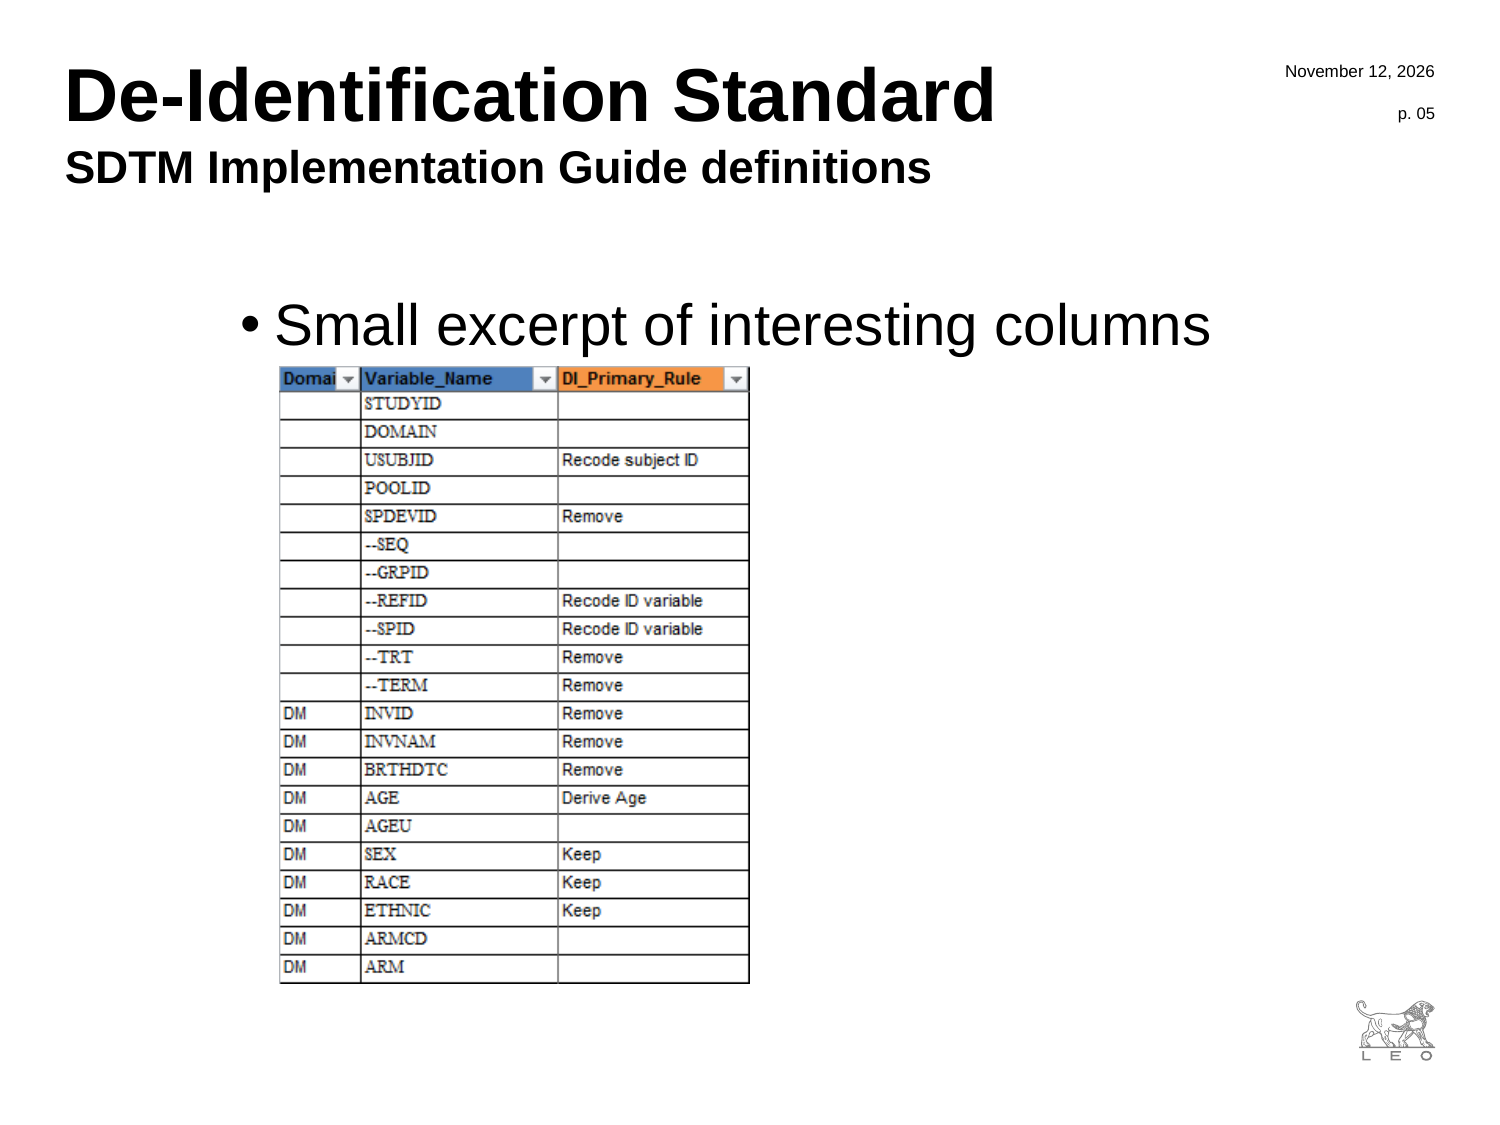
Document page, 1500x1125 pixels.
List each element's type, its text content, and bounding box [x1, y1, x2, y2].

slide_number p. 05 [1287, 102, 1436, 124]
picture [279, 366, 751, 984]
list Small excerpt of interesting columns [240, 291, 1262, 1001]
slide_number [1284, 47, 1436, 82]
list SDTM Implementation Guide definitions [64, 147, 1262, 214]
title De-Identification Standard [64, 61, 1262, 147]
